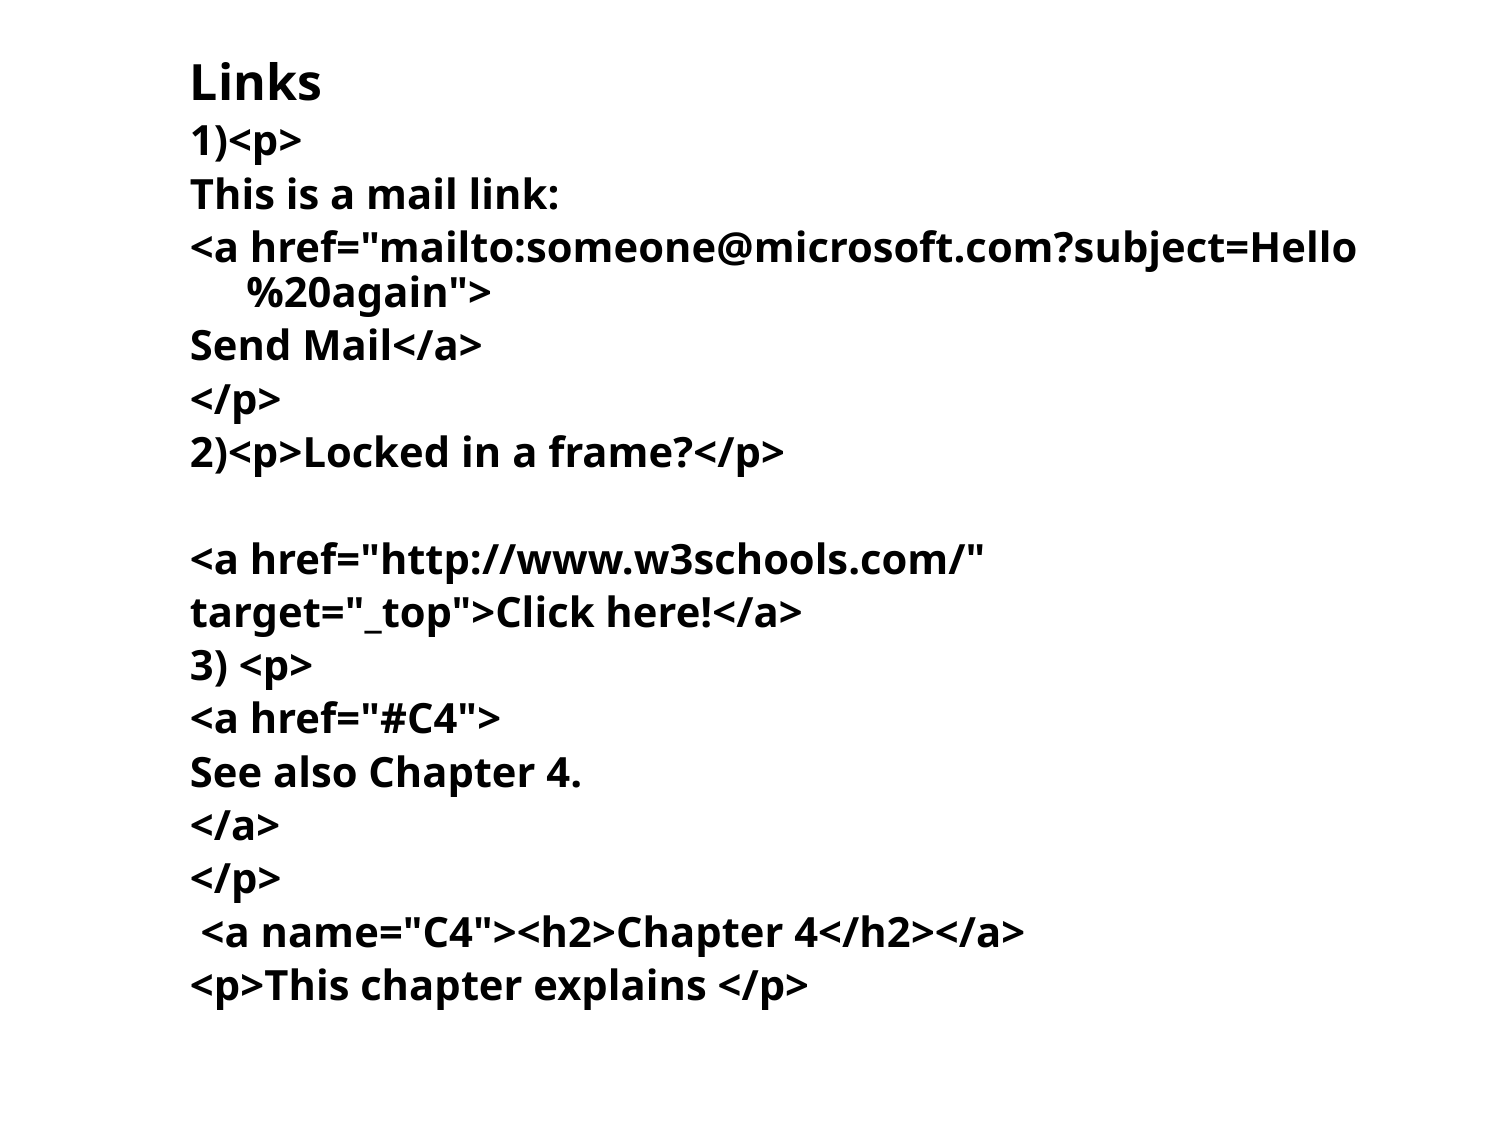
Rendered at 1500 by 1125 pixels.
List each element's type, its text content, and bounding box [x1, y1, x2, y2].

list Links 1)<p> This is a mail link: <a href="mailto:someone@microsoft.com?subject=Hello%20again"> Send Mail</a> </p> 2)<p>Locked in a frame?</p> <a href="http://www.w3schools.com/" target="_top">Click here!</a> 3) <p> <a href="#C4"> See also Chapter 4. </a> </p> <a name="C4"><h2>Chapter 4</h2></a> <p>This chapter explains </p> [174, 50, 1425, 725]
